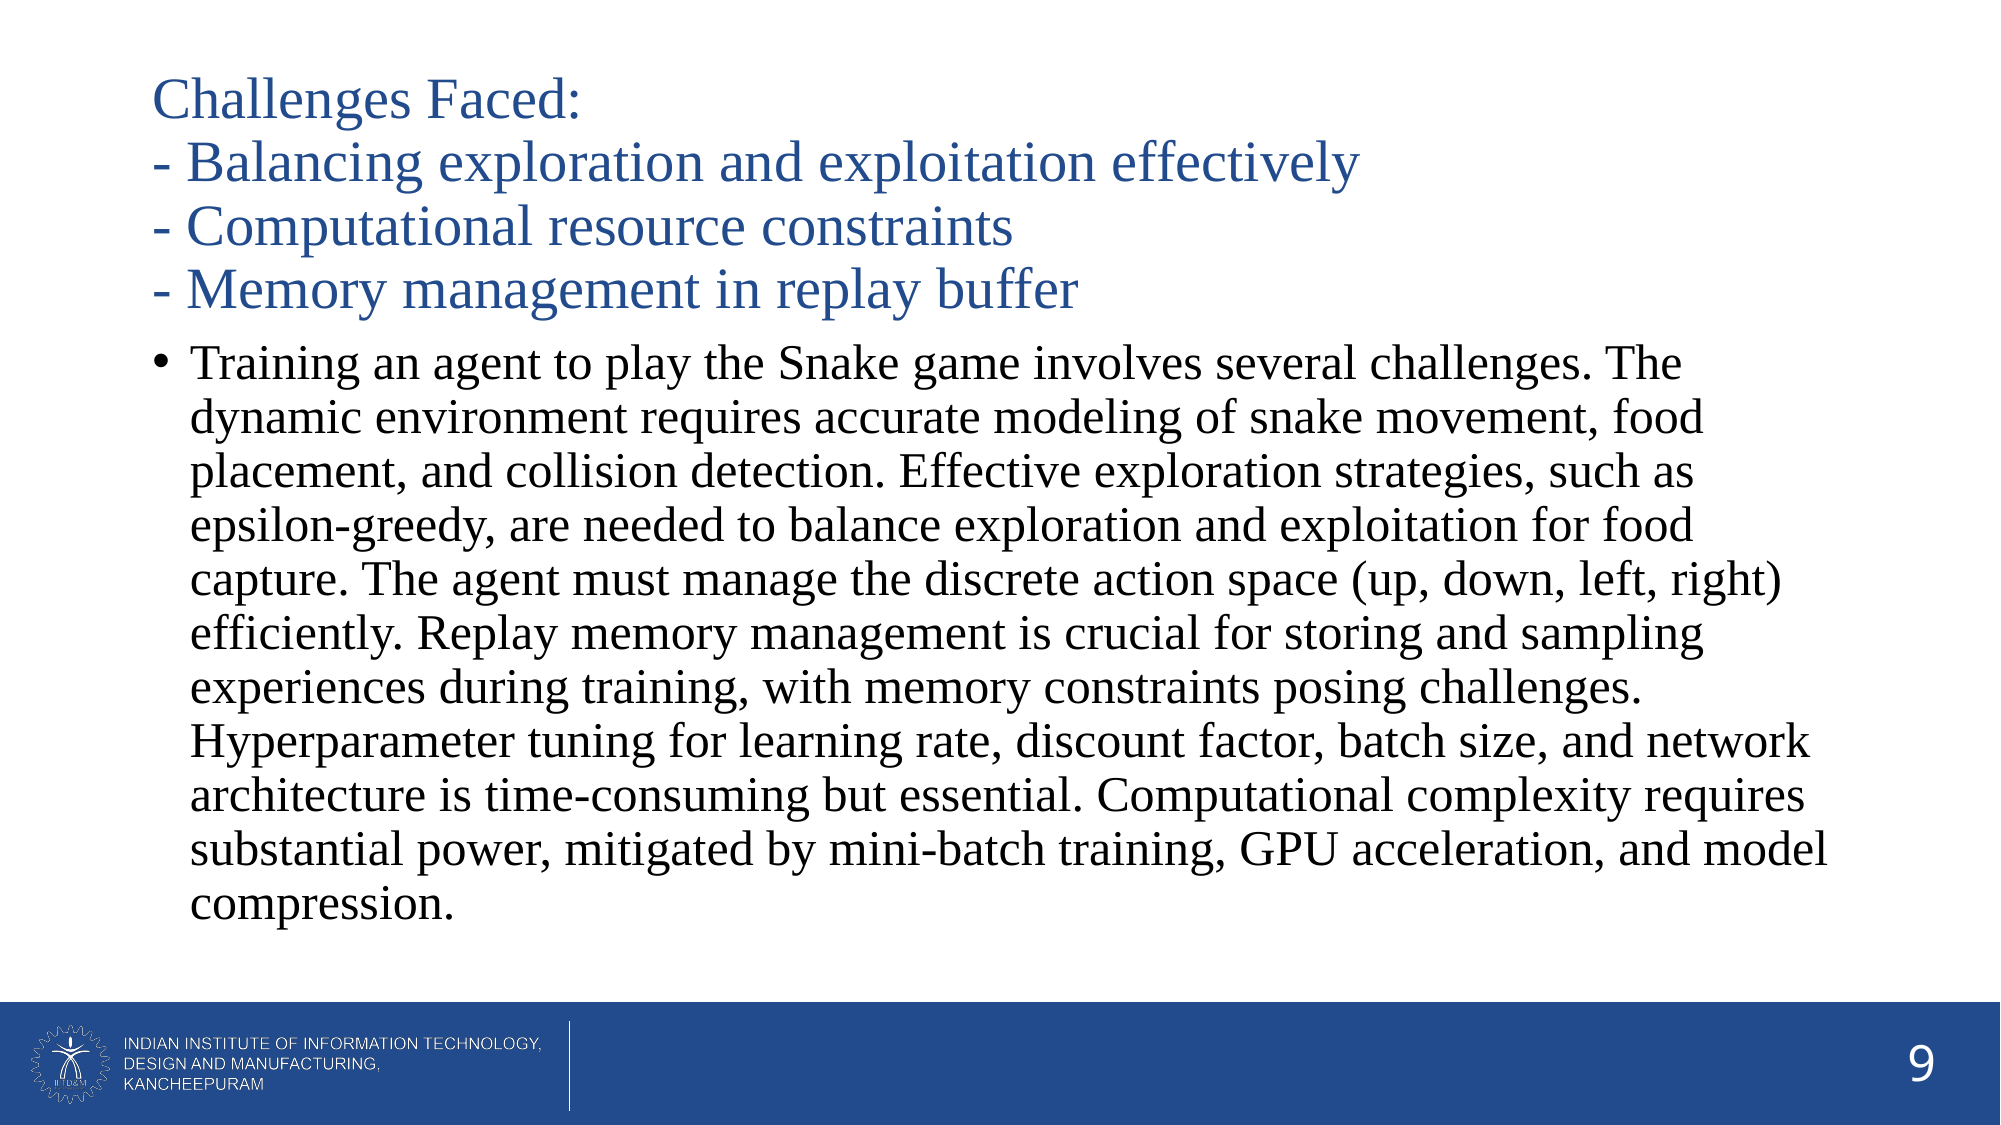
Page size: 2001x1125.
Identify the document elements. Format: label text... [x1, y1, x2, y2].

title Challenges Faced: - Balancing exploration and exploitation effectively - Computational resource constraints - Memory management in replay buffer [137, 59, 1863, 329]
list Training an agent to play the Snake game involves several challenges. The dynamic environment requires accurate modeling of snake movement, food placement, and collision detection. Effective exploration strategies, such as epsilon-greedy, are needed to balance exploration and exploitation for food capture. The agent must manage the discrete action space (up, down, left, right) efficiently. Replay memory management is crucial for storing and sampling experiences during training, with memory constraints posing challenges. Hyperparameter tuning for learning rate, discount factor, batch size, and network architecture is time-consuming but essential. Computational complexity requires substantial power, mitigated by mini-batch training, GPU acceleration, and model compression. [137, 329, 1863, 965]
picture [19, 1014, 551, 1113]
slide_number 9 [1701, 1035, 1952, 1096]
